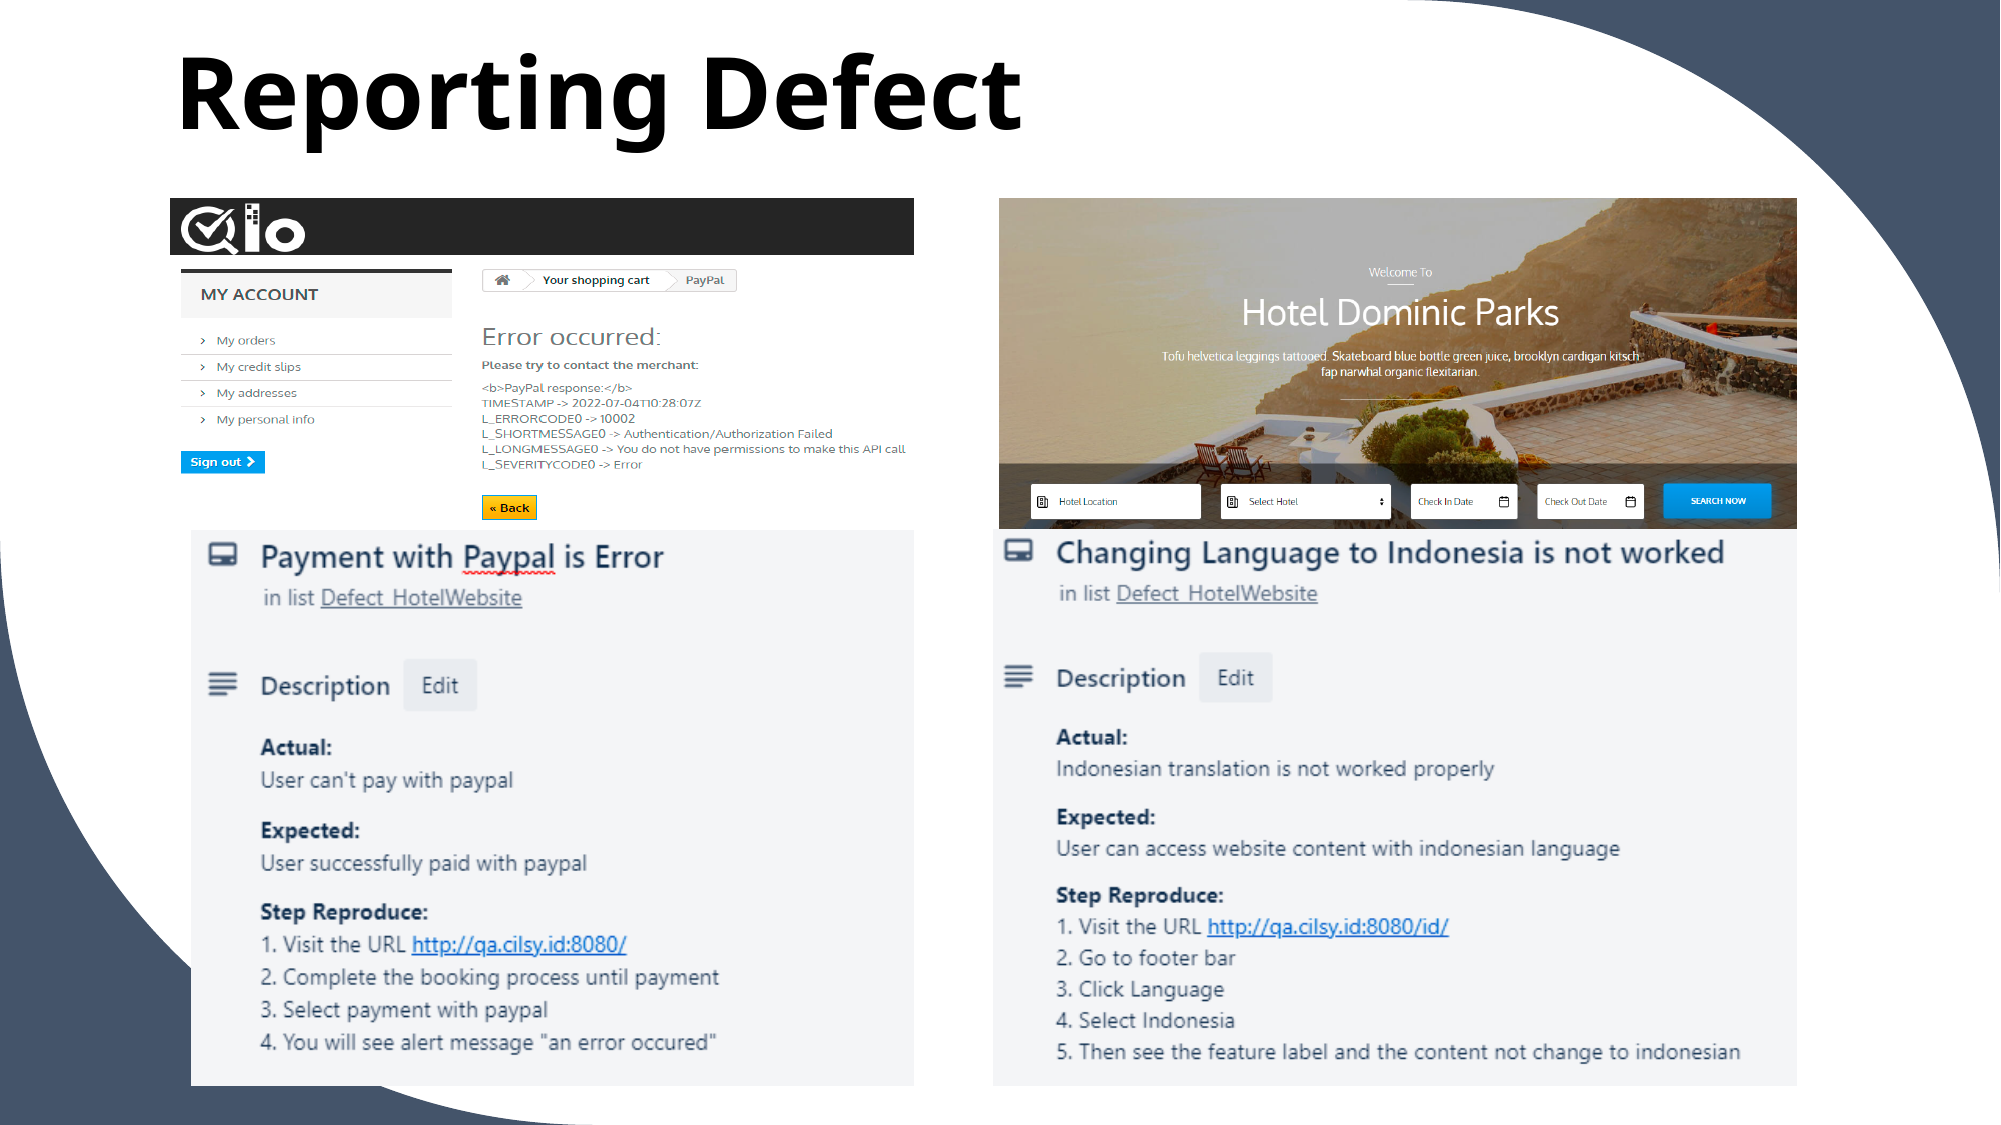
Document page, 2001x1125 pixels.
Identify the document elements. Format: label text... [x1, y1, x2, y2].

picture [170, 198, 914, 1086]
picture [993, 529, 1797, 1086]
title Reporting Defect [159, 41, 1764, 160]
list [999, 198, 1797, 529]
